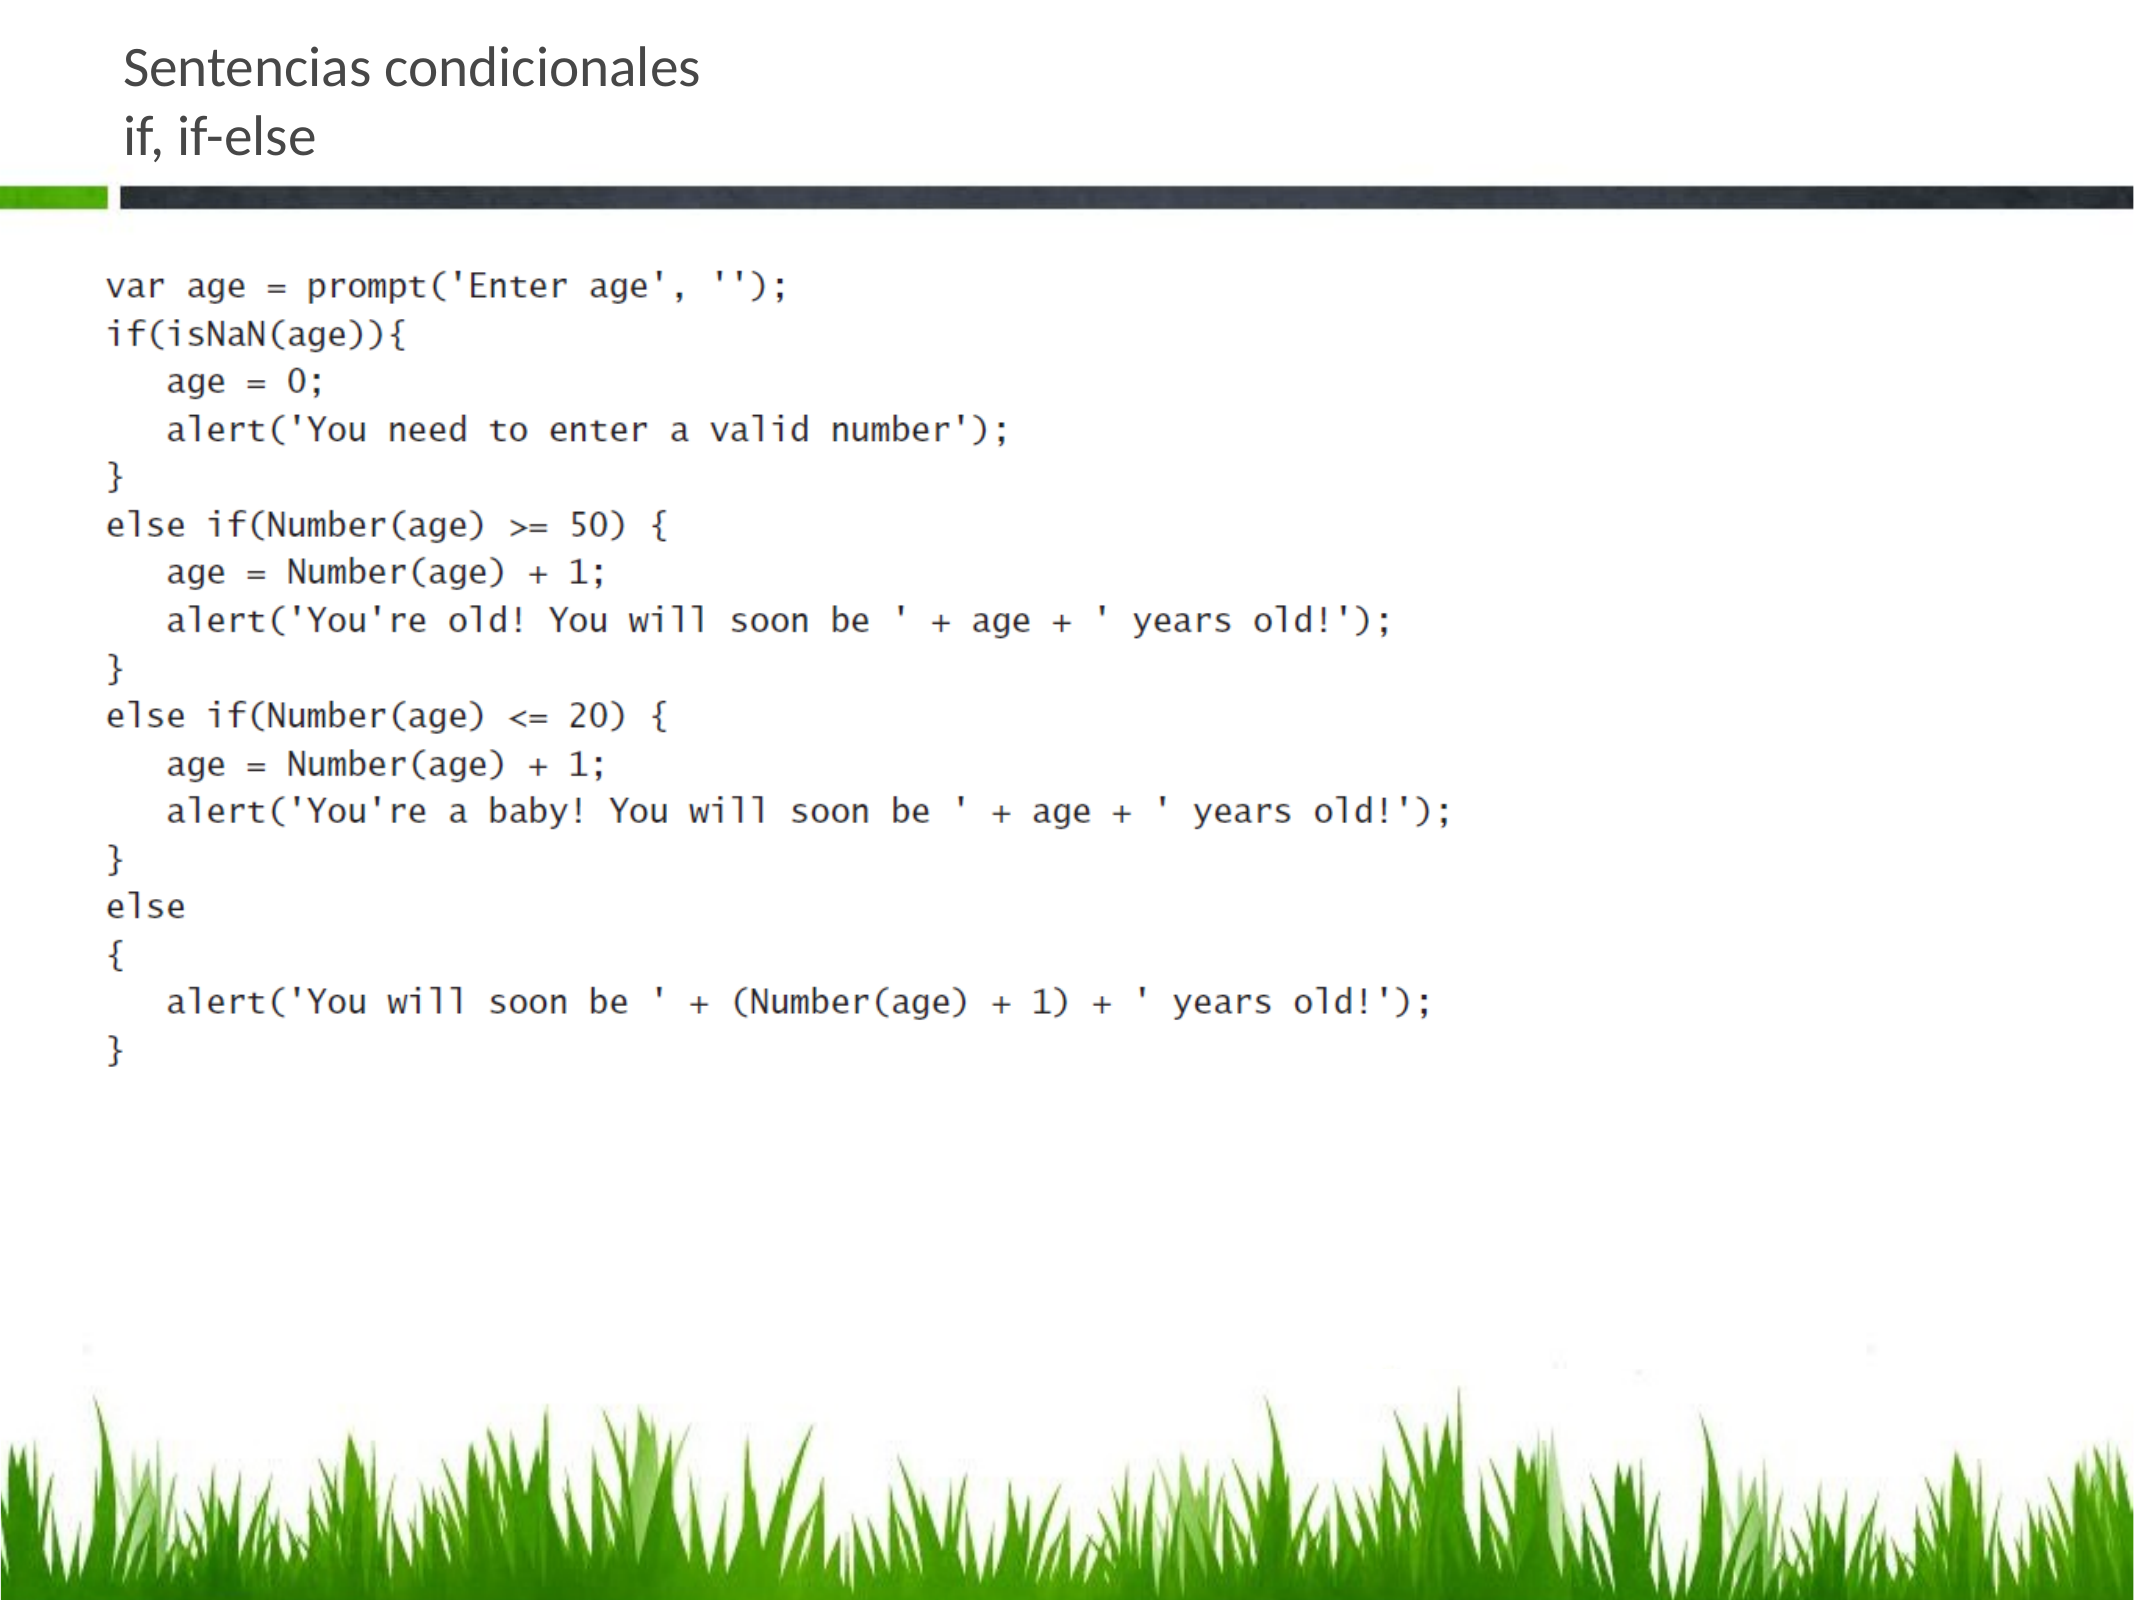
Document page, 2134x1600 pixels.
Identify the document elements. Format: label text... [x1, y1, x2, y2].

picture [0, 0, 2134, 1600]
title Sentencias condicionales if, if-else [101, 17, 2063, 178]
